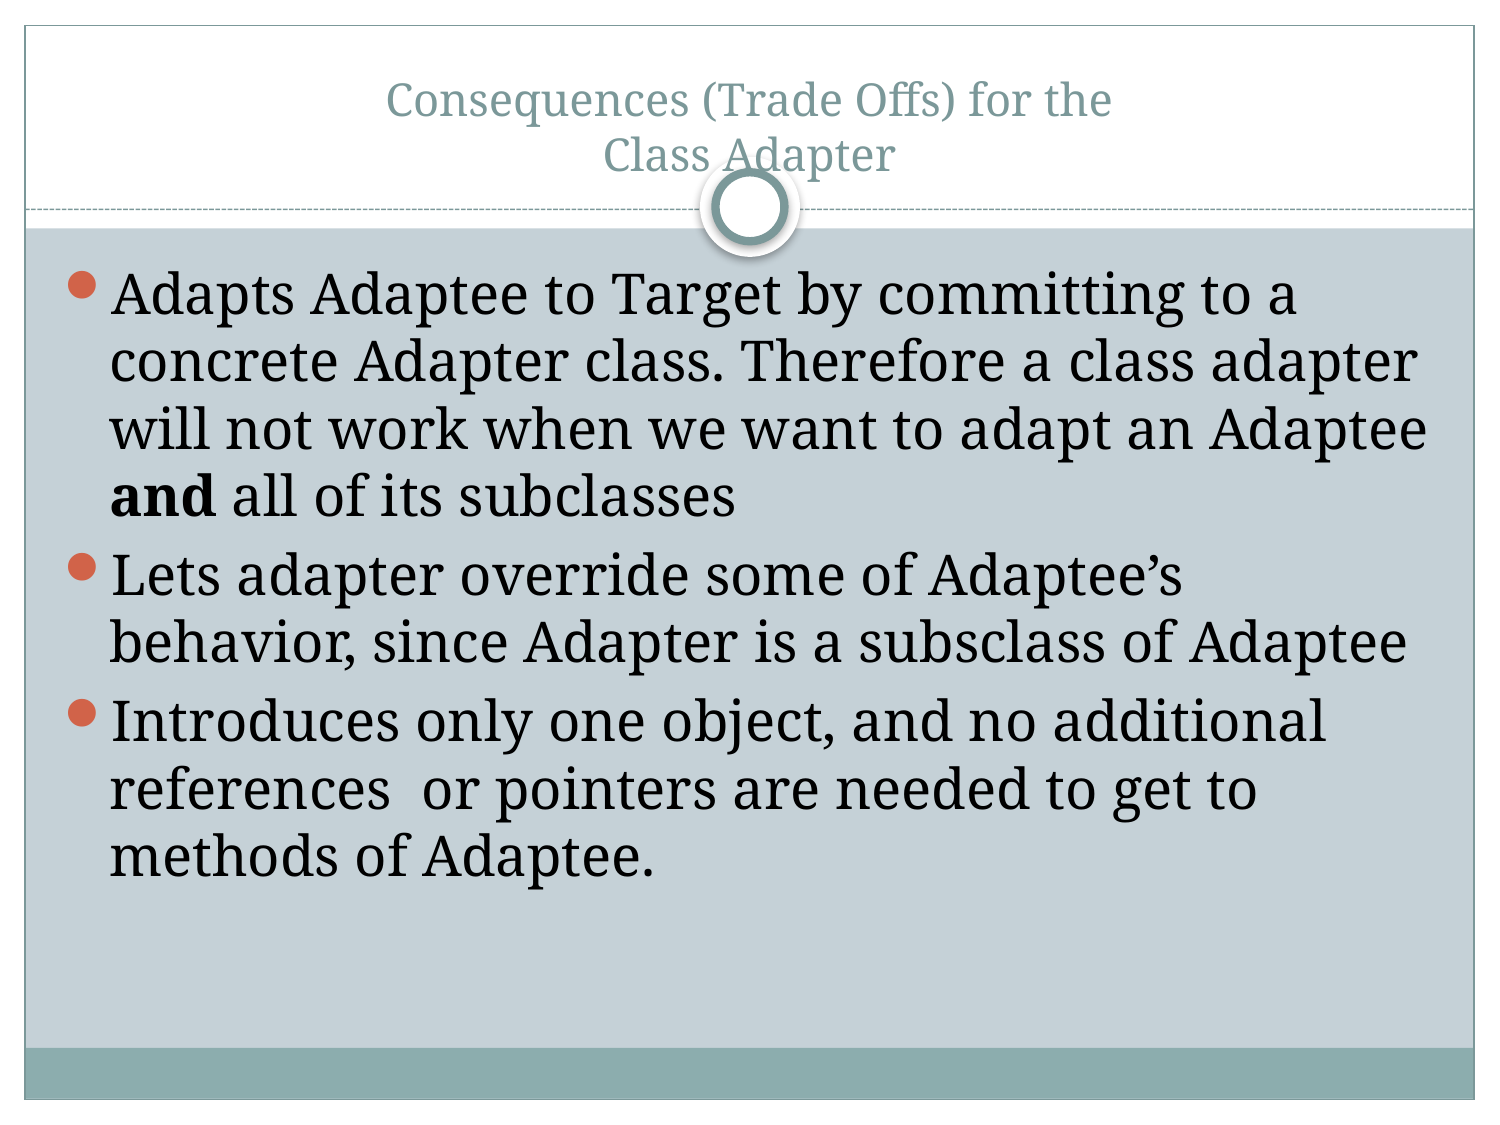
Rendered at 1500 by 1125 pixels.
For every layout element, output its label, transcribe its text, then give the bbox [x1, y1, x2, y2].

list Adapts Adaptee to Target by committing to a concrete Adapter class. Therefore a class adapter will not work when we want to adapt an Adaptee and all of its subclasses Lets adapter override some of Adaptee’s behavior, since Adapter is a subsclass of Adaptee Introduces only one object, and no additional references or pointers are needed to get to methods of Adaptee. [49, 250, 1445, 1001]
title Consequences (Trade Offs) for the Class Adapter [49, 63, 1450, 188]
